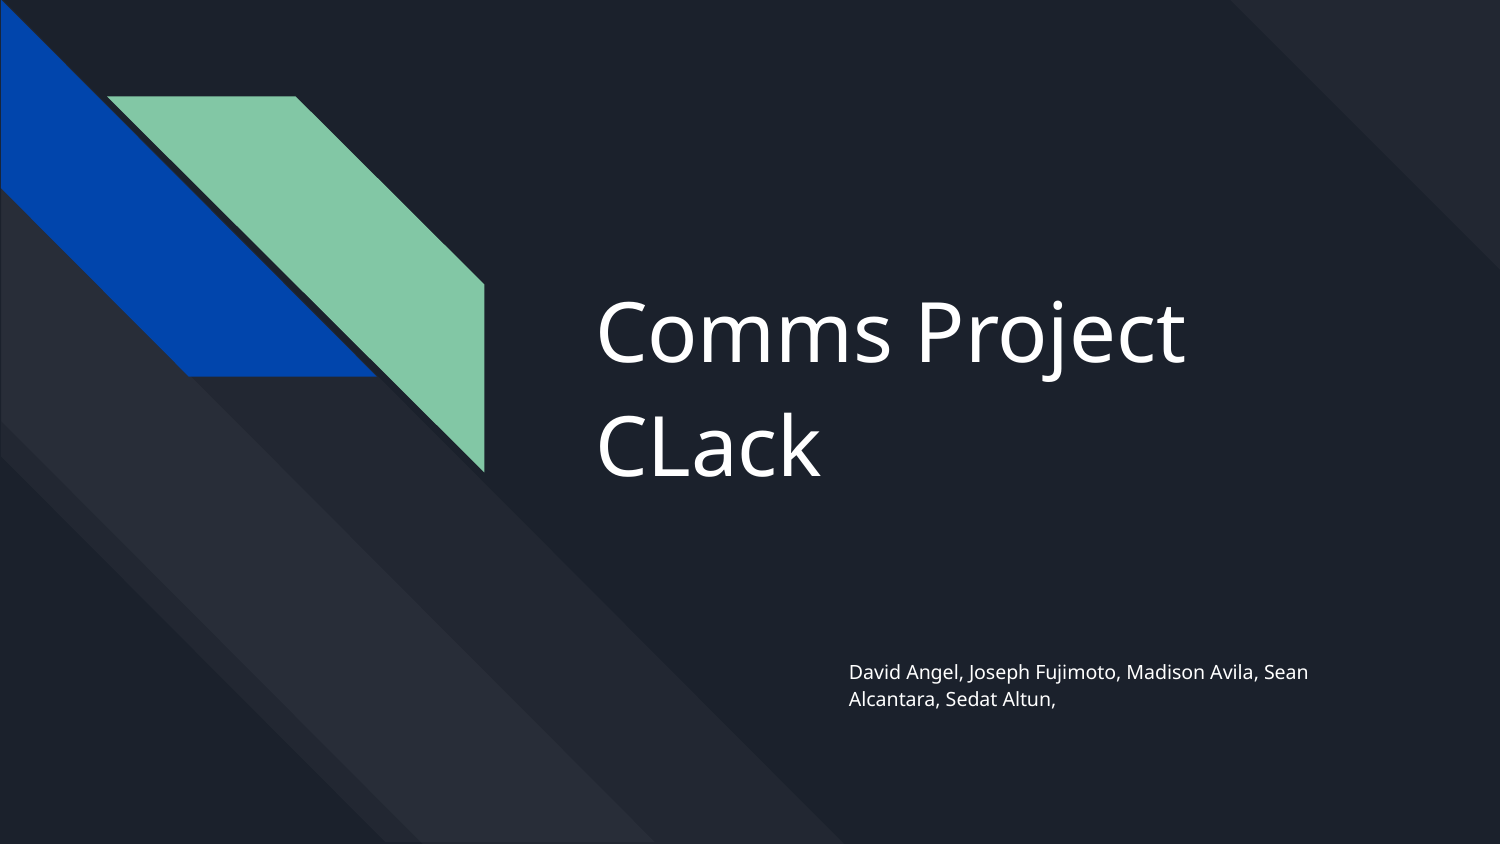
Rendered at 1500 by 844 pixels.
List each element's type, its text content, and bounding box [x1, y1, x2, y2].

subtitle David Angel, Joseph Fujimoto, Madison Avila, Sean Alcantara, Sedat Altun, [833, 643, 1404, 727]
title Comms Project CLack [580, 258, 1404, 518]
